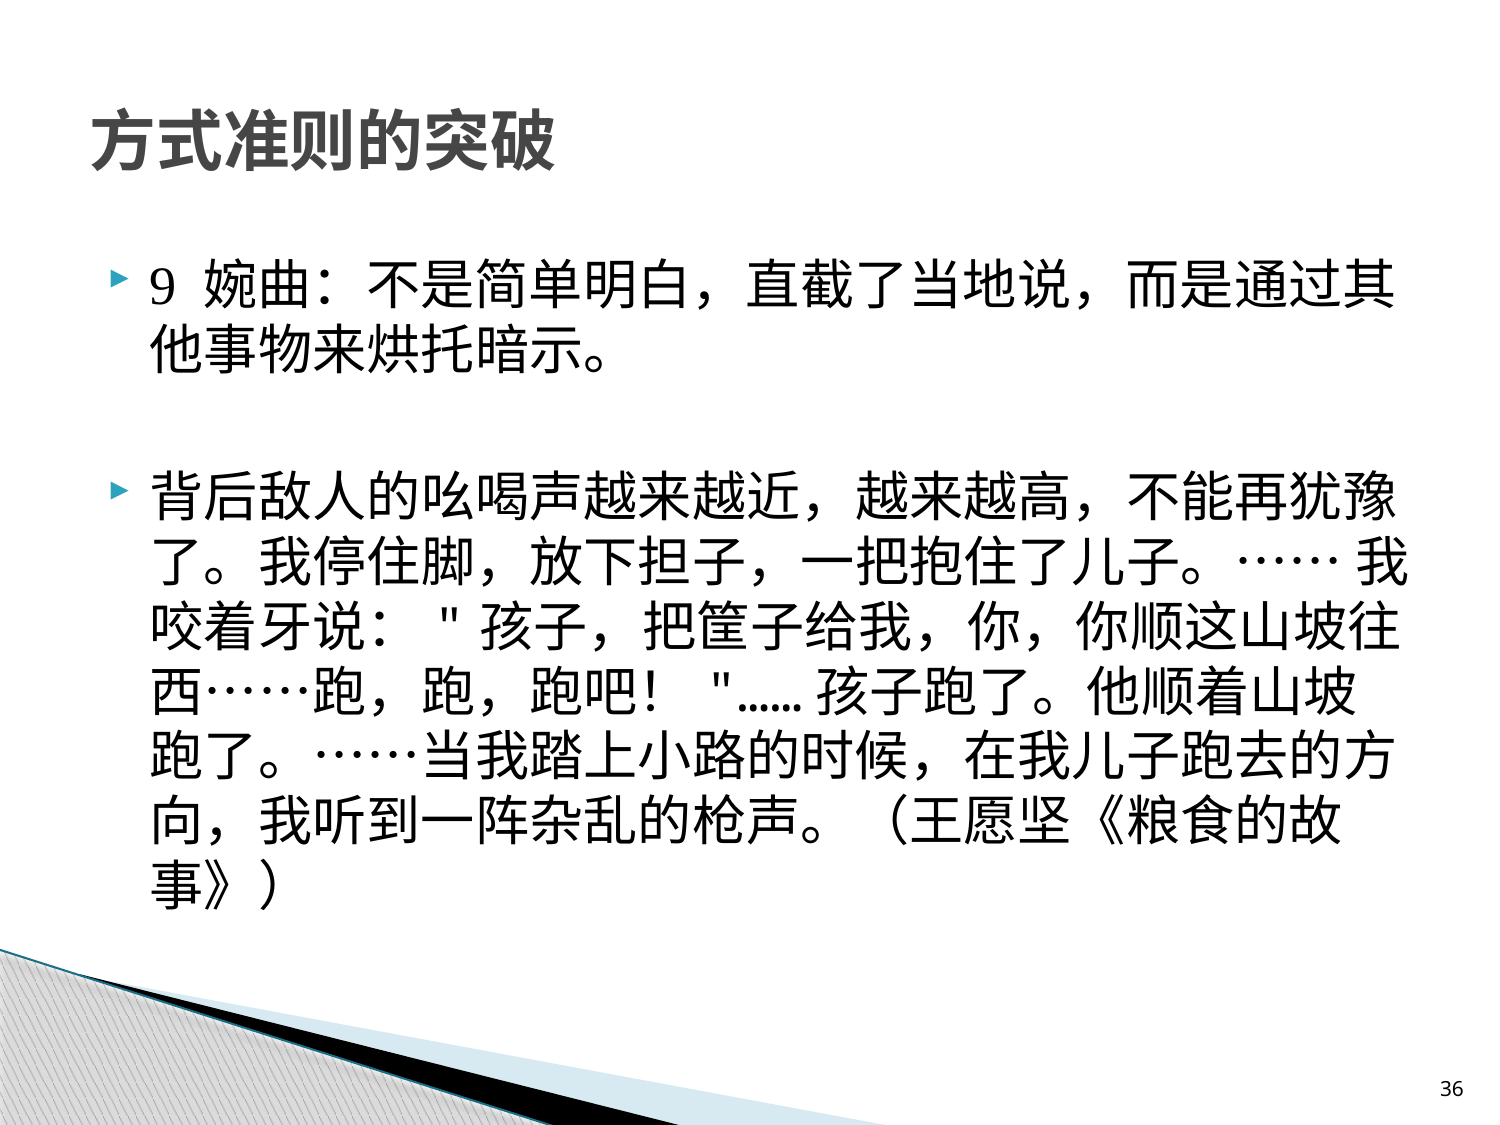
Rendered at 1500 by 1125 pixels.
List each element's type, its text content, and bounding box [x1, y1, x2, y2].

list 9 婉曲：不是简单明白，直截了当地说，而是通过其他事物来烘托暗示。 背后敌人的吆喝声越来越近，越来越高，不能再犹豫了。我停住脚，放下担子，一把抱住了儿子。…… 我咬着牙说："孩子，把筐子给我，你，你顺这山坡往西……跑，跑，跑吧！"……孩子跑了。他顺着山坡跑了。……当我踏上小路的时候，在我儿子跑去的方向，我听到一阵杂乱的枪声。（王愿坚《粮食的故事》） [75, 243, 1425, 986]
slide_number 36 [1418, 1051, 1479, 1112]
title 方式准则的突破 [75, 45, 1425, 233]
